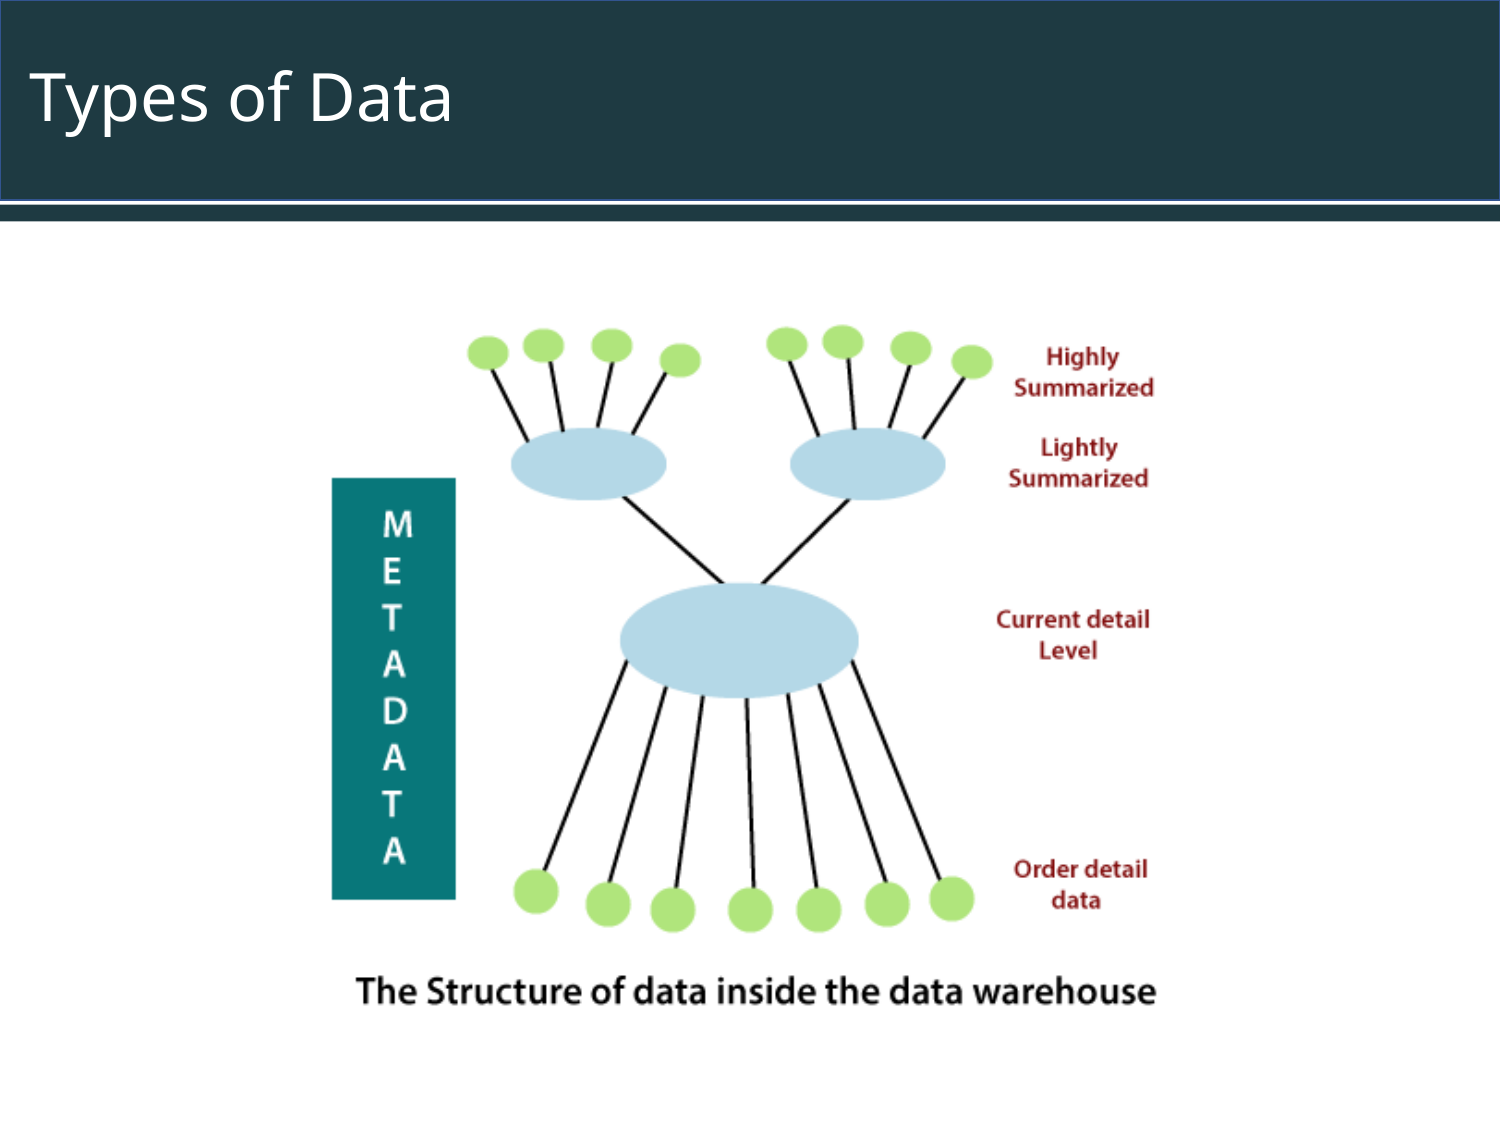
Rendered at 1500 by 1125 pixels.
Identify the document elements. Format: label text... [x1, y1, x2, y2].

picture [288, 286, 1212, 1026]
title Types of Data [14, 0, 1500, 200]
